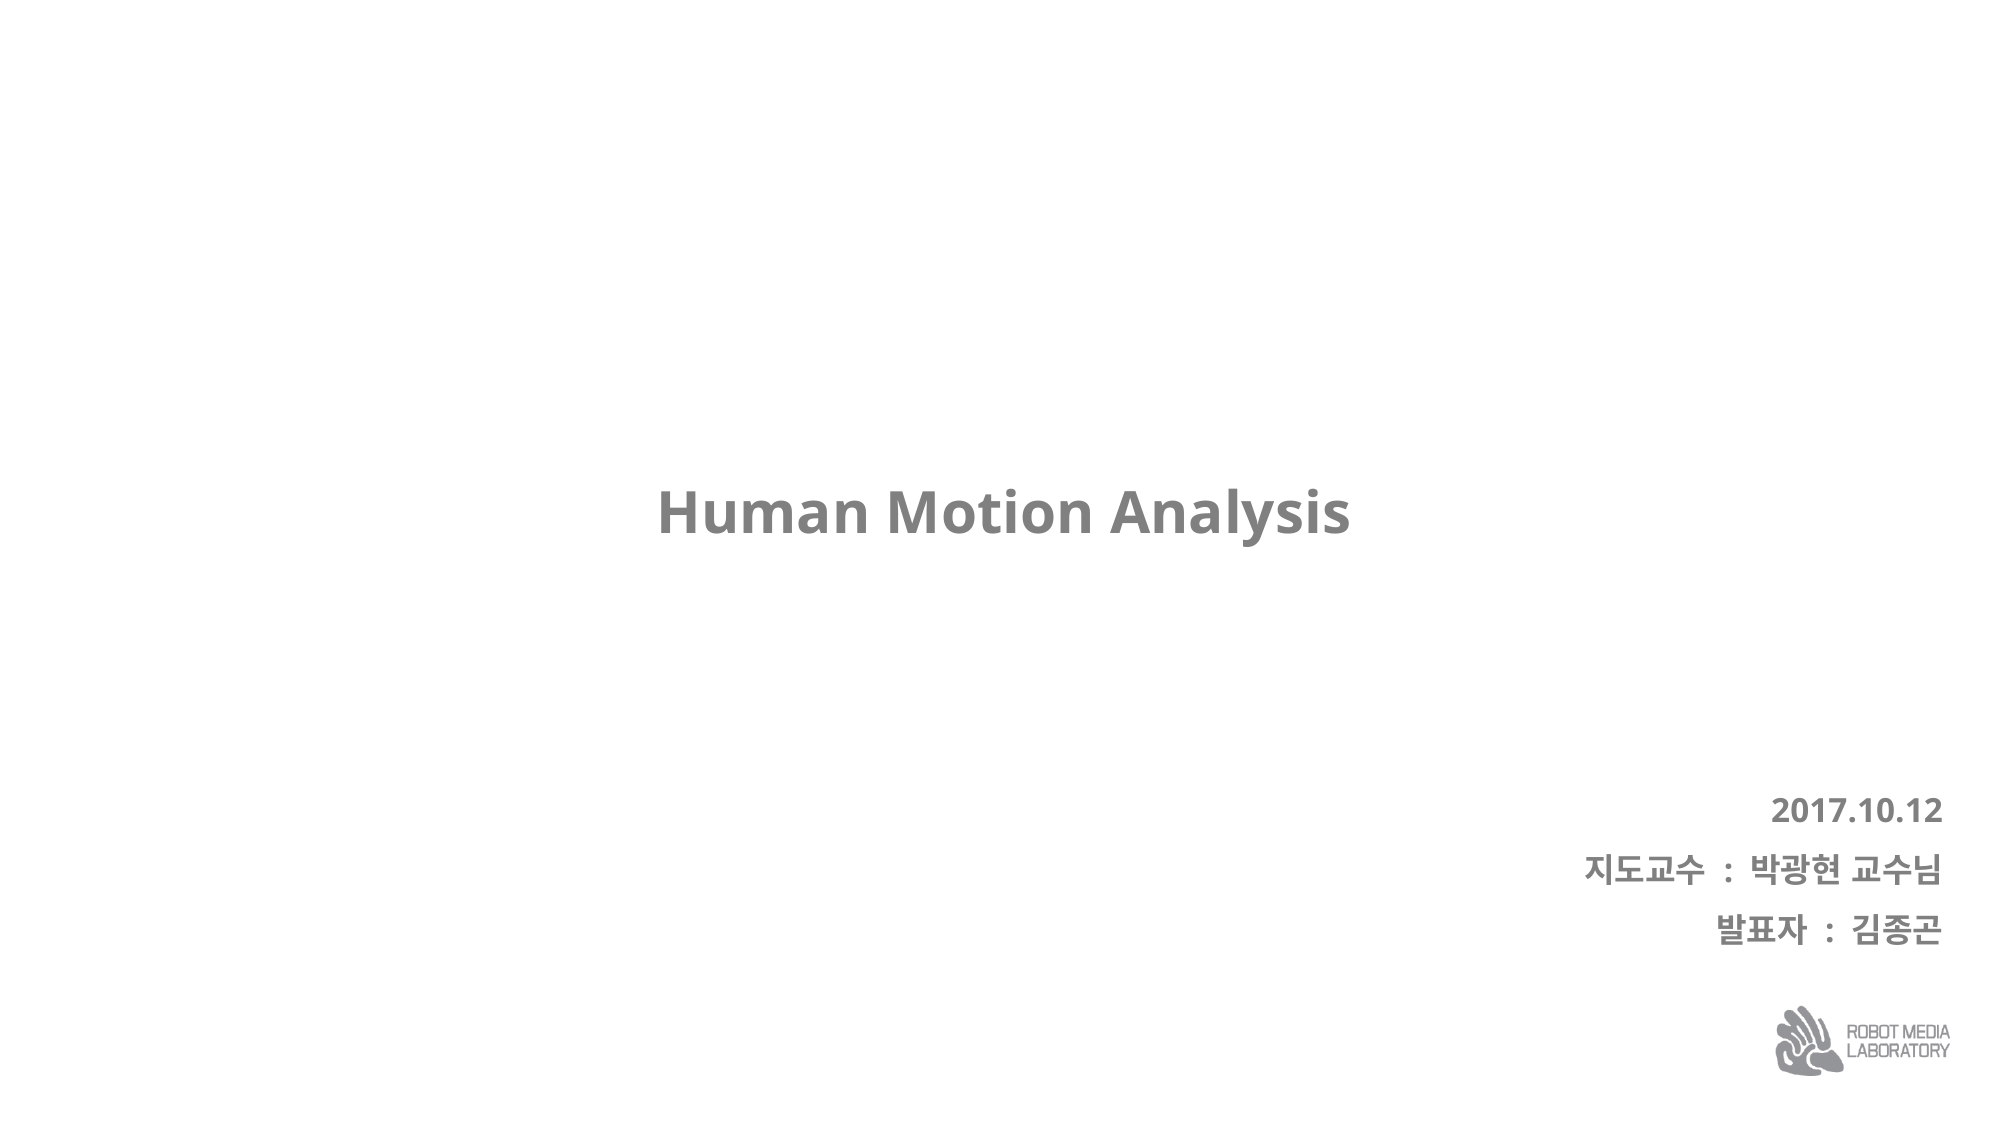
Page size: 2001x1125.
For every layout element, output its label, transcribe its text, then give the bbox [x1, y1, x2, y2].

text_box Human Motion Analysis [567, 468, 1442, 560]
picture [1767, 998, 1958, 1083]
text_box 2017.10.12 지도교수 : 박광현 교수님 발표자 : 김종곤 [1452, 761, 1959, 963]
